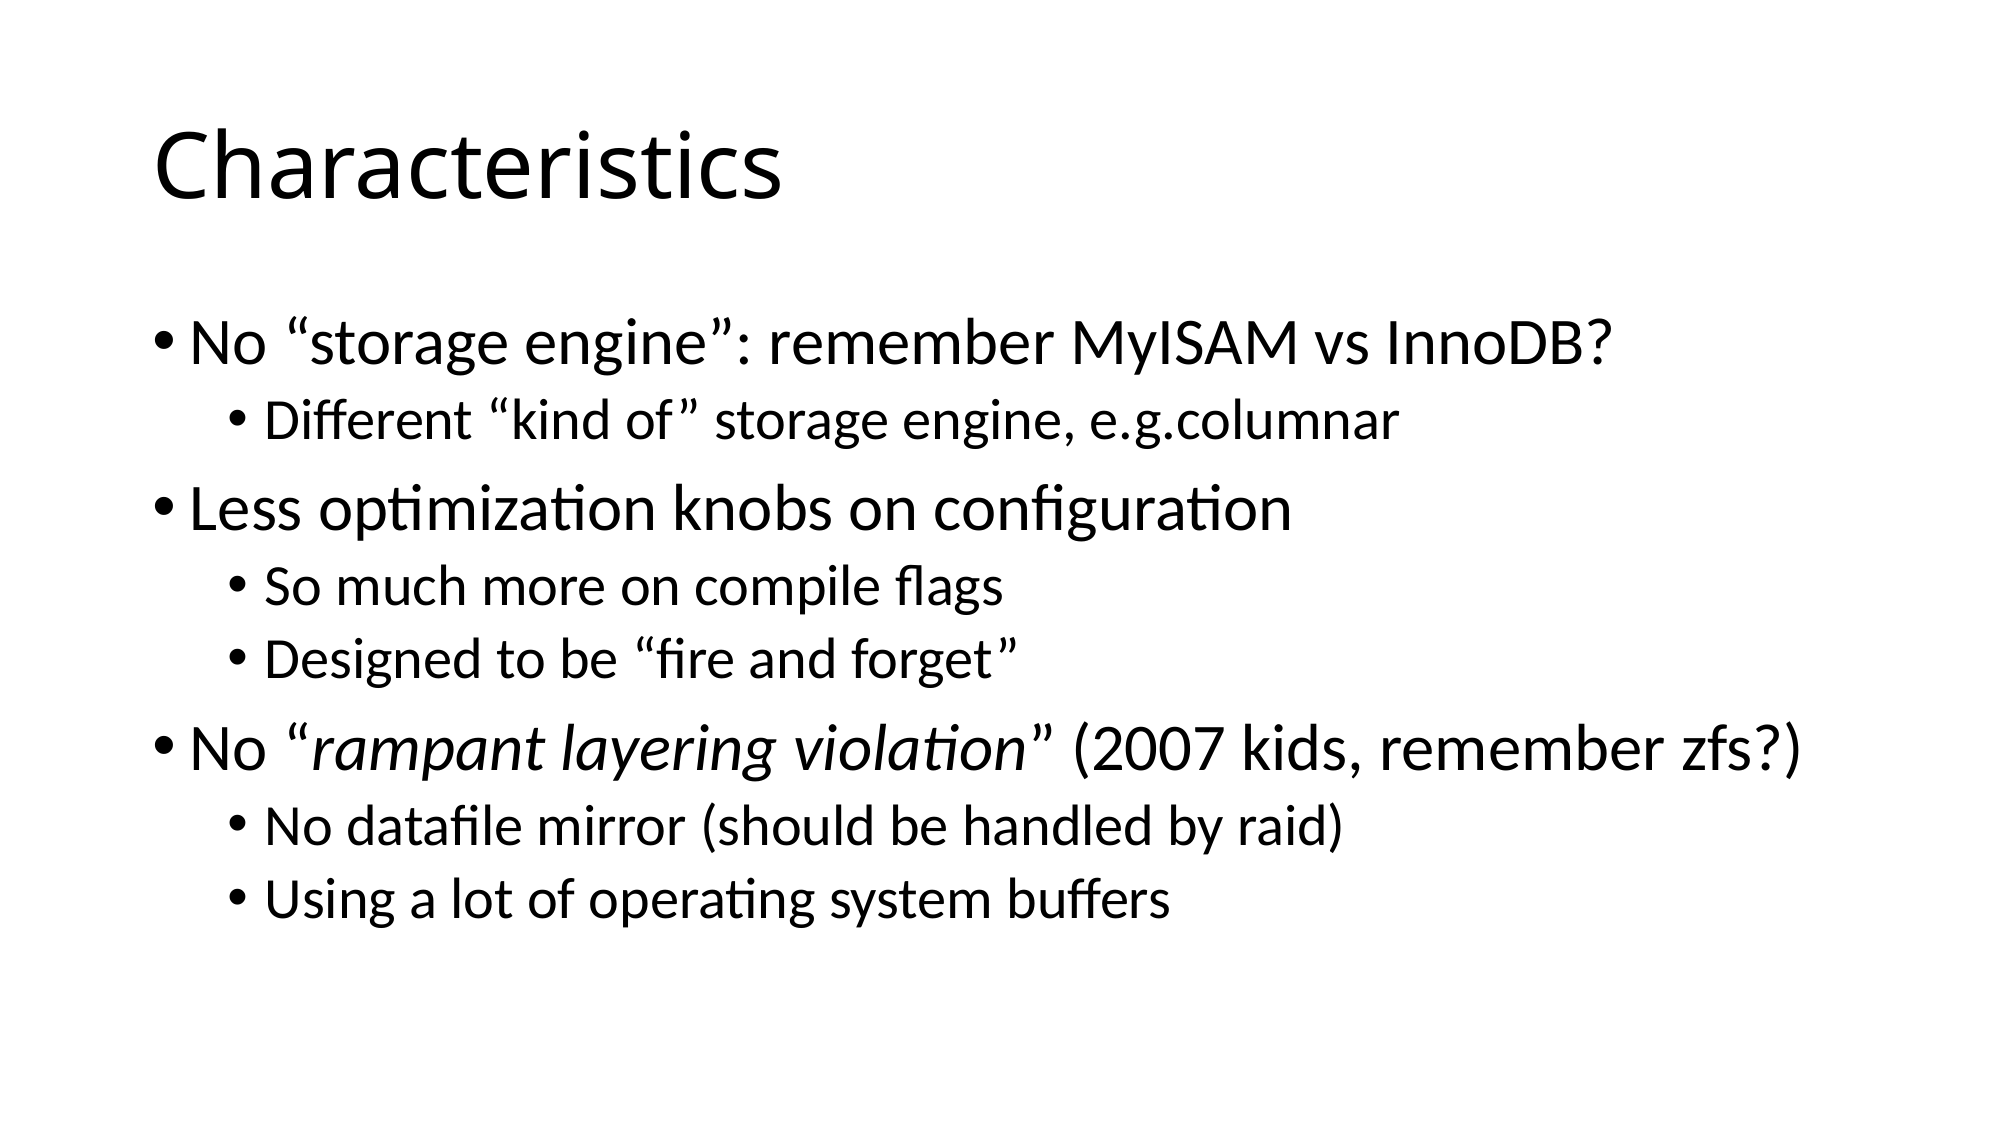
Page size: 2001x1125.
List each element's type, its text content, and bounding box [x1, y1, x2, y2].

title Characteristics [137, 59, 1863, 278]
list No “storage engine”: remember MyISAM vs InnoDB? Different “kind of” storage engine, e.g.columnar Less optimization knobs on configuration So much more on compile flags Designed to be “fire and forget” No “rampant layering violation” (2007 kids, remember zfs?) No datafile mirror (should be handled by raid) Using a lot of operating system buffers [137, 299, 1863, 1014]
